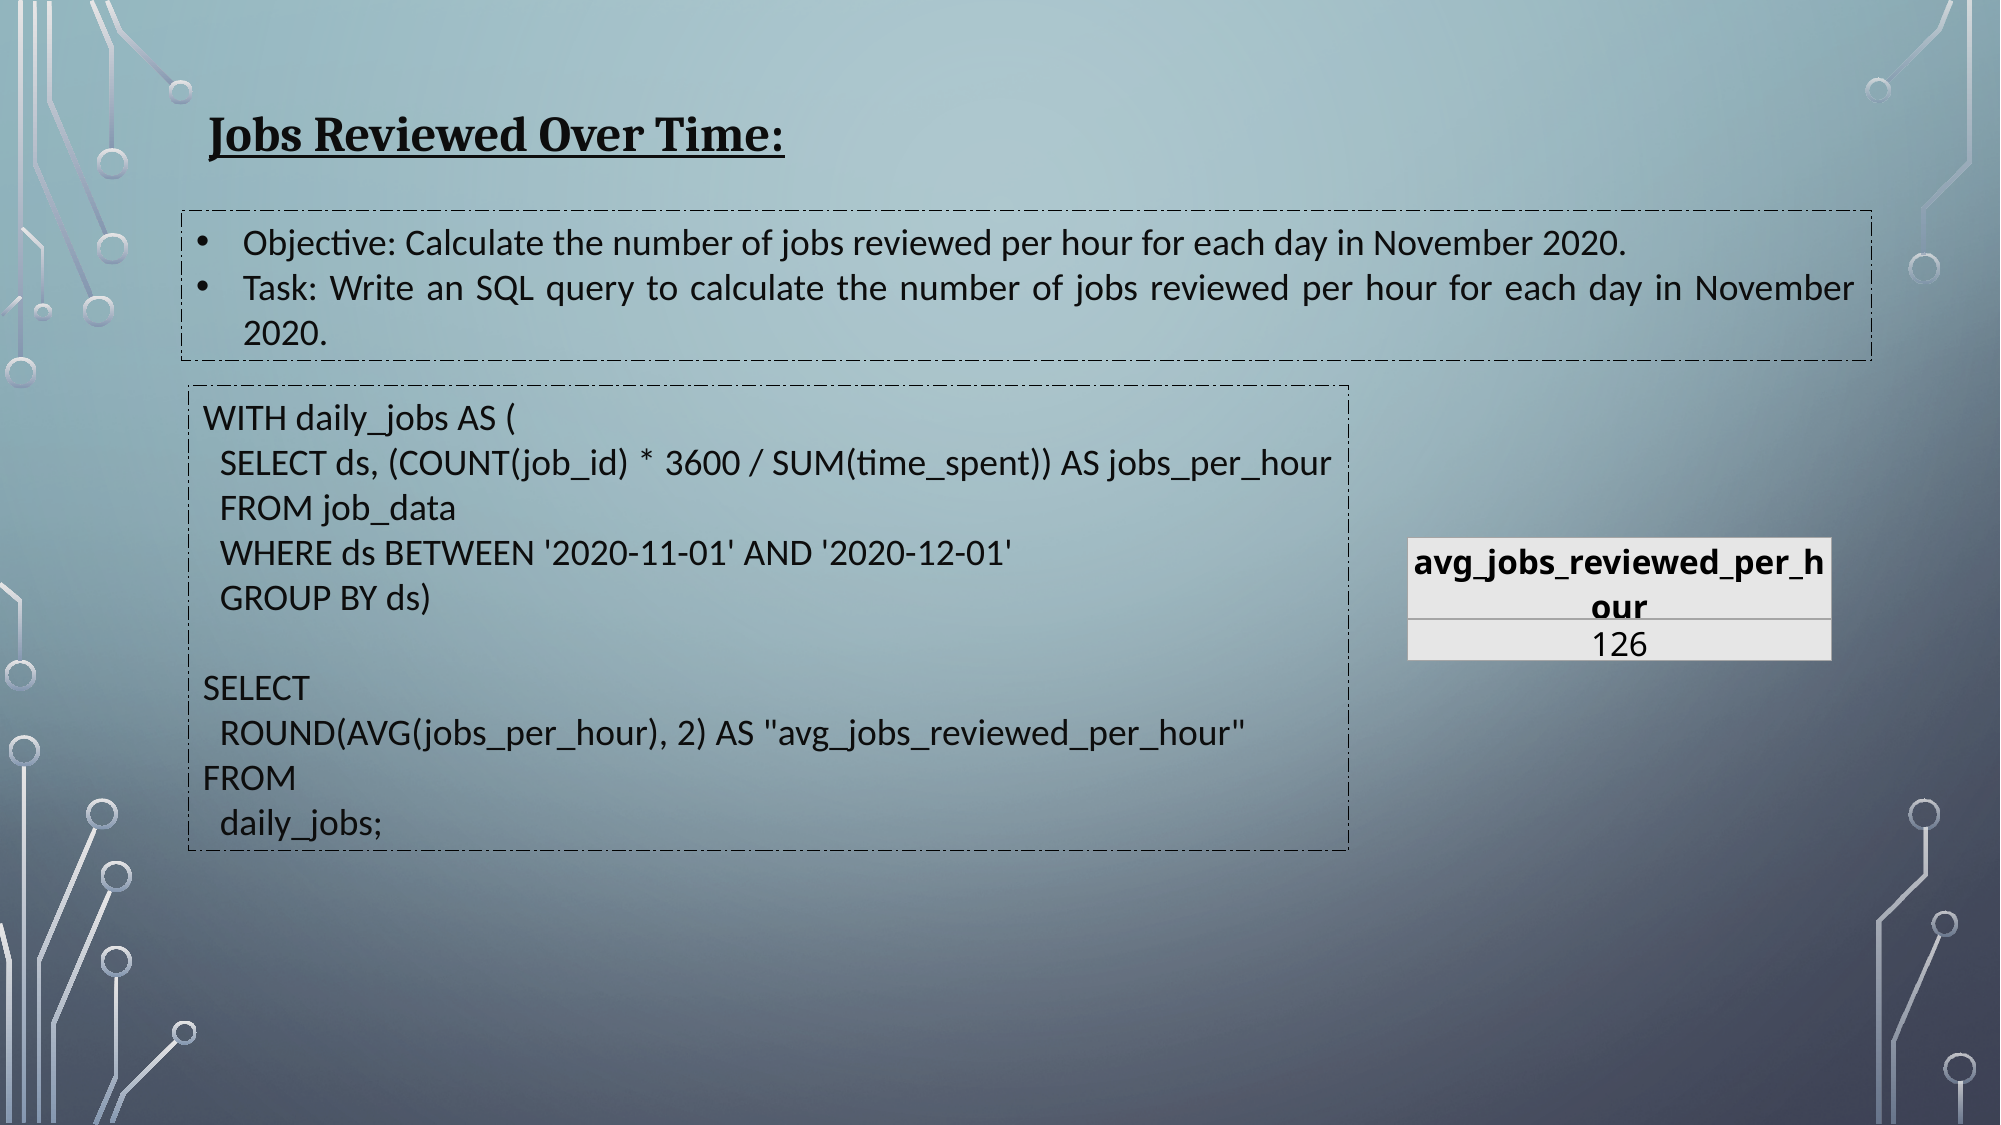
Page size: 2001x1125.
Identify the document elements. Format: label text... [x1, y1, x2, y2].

text_box WITH daily_jobs AS ( SELECT ds, (COUNT(job_id) * 3600 / SUM(time_spent)) AS jobs_per_hour FROM job_data WHERE ds BETWEEN '2020-11-01' AND '2020-12-01' GROUP BY ds) SELECT ROUND(AVG(jobs_per_hour), 2) AS "avg_jobs_reviewed_per_hour" FROM daily_jobs; [188, 385, 1349, 851]
text_box Jobs Reviewed Over Time: [193, 93, 800, 169]
table_cell 126 [1408, 620, 1831, 660]
table_header avg_jobs_reviewed_per_hour [1408, 538, 1831, 618]
text_box Objective: Calculate the number of jobs reviewed per hour for each day in November 2020. Task: Write an SQL query to calculate the number of jobs reviewed per hour for each day in November 2020. [181, 210, 1872, 361]
